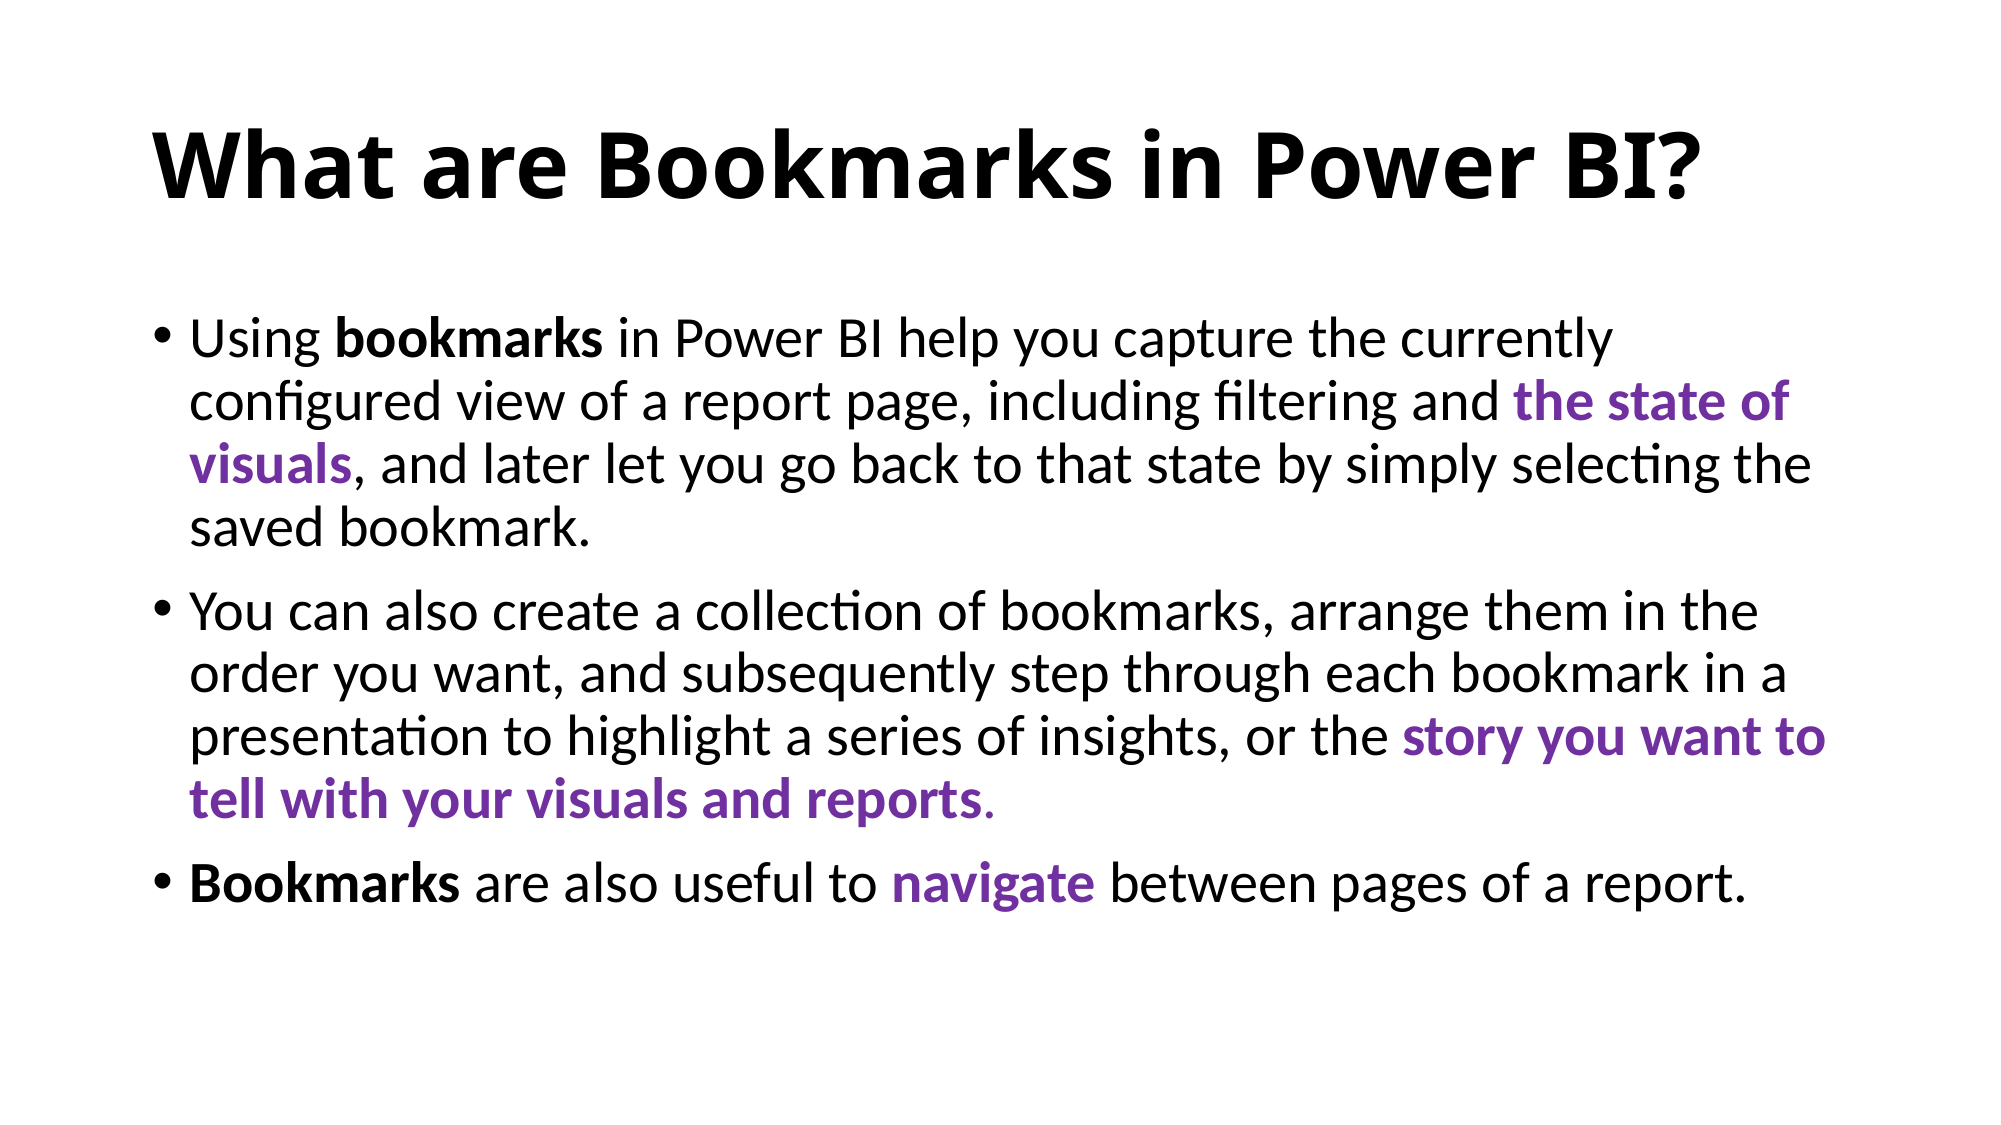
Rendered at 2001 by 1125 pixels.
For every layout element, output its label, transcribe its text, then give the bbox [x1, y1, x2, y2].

list Using bookmarks in Power BI help you capture the currently configured view of a report page, including filtering and the state of visuals, and later let you go back to that state by simply selecting the saved bookmark. You can also create a collection of bookmarks, arrange them in the order you want, and subsequently step through each bookmark in a presentation to highlight a series of insights, or the story you want to tell with your visuals and reports. Bookmarks are also useful to navigate between pages of a report. [137, 299, 1863, 1014]
title What are Bookmarks in Power BI? [137, 59, 1863, 278]
